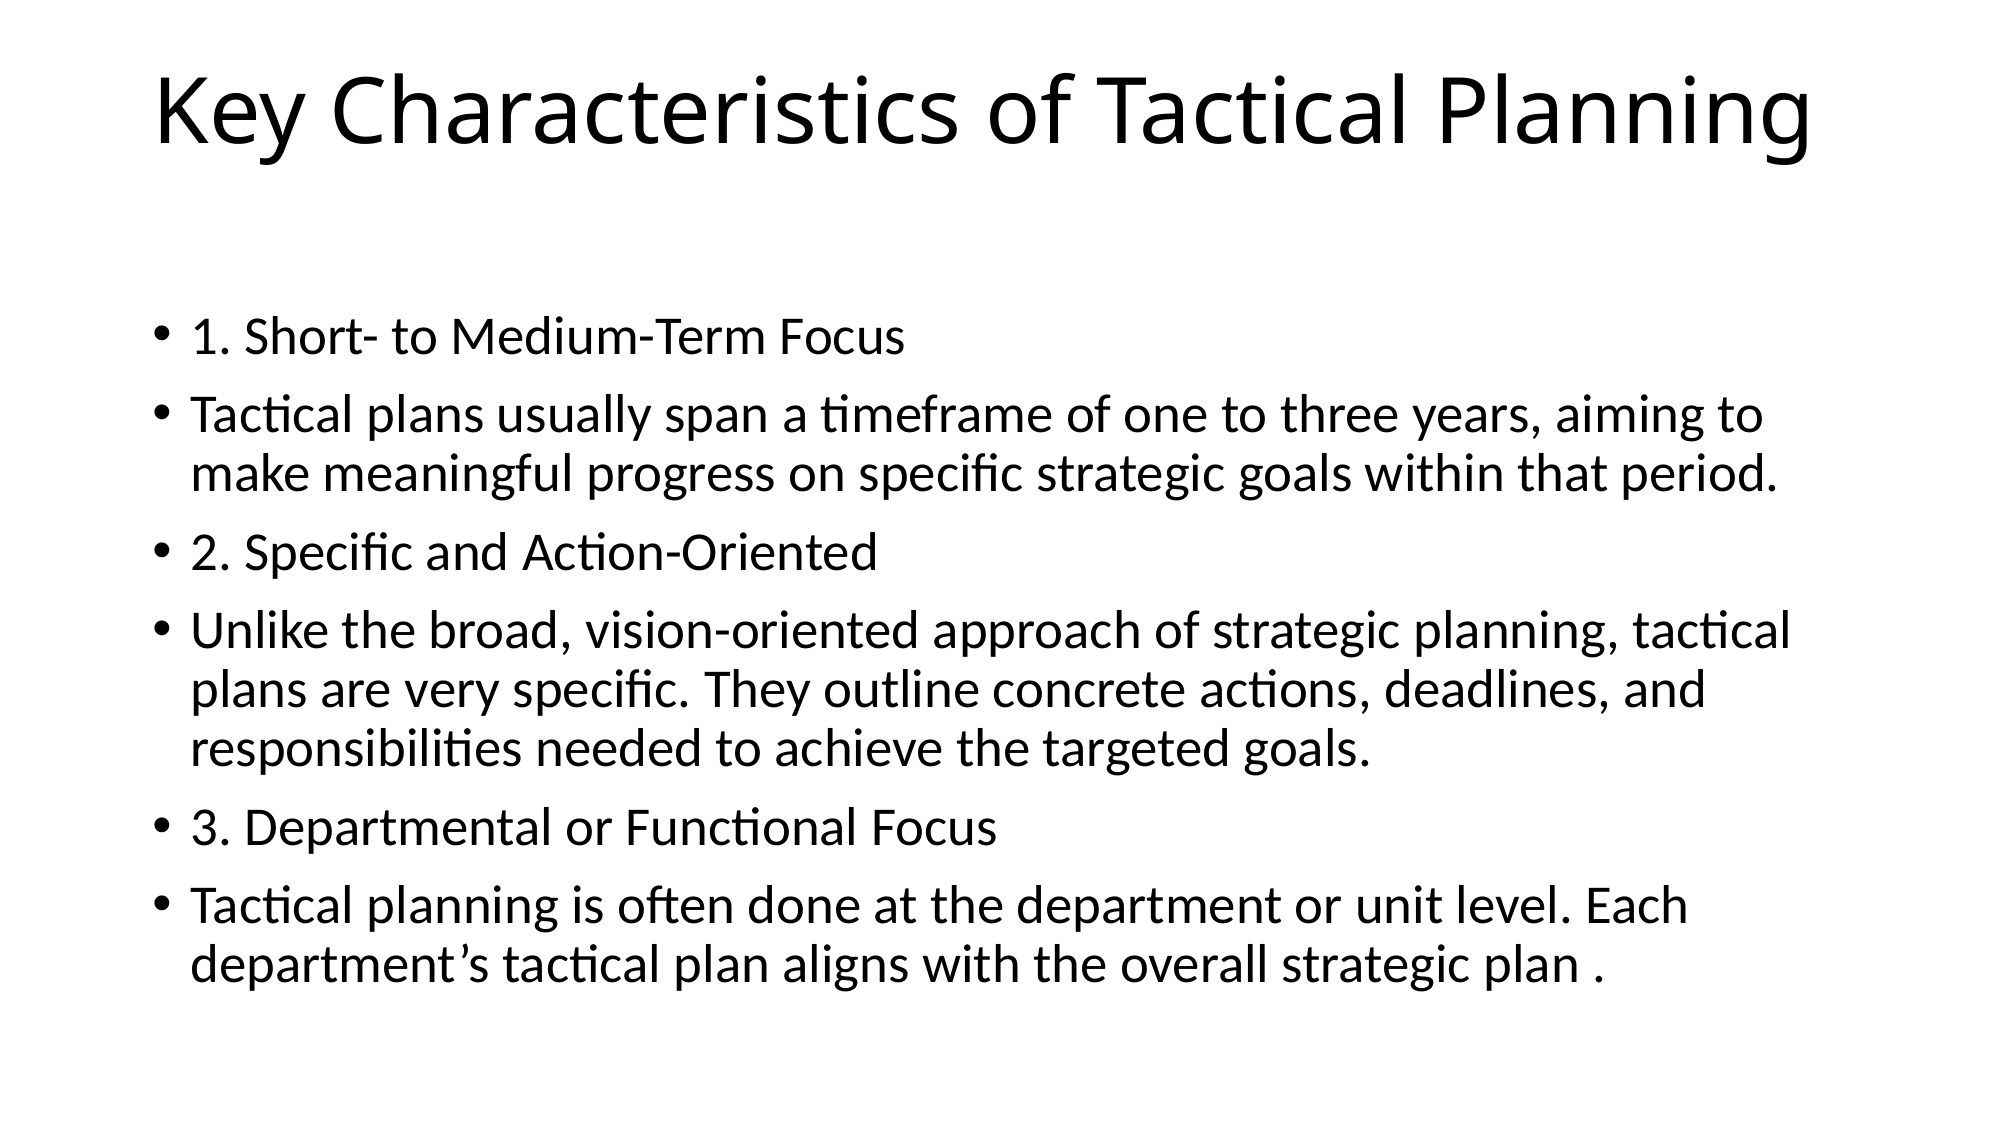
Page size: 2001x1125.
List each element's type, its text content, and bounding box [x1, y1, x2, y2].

list 1. Short- to Medium-Term Focus Tactical plans usually span a timeframe of one to three years, aiming to make meaningful progress on specific strategic goals within that period. 2. Specific and Action-Oriented Unlike the broad, vision-oriented approach of strategic planning, tactical plans are very specific. They outline concrete actions, deadlines, and responsibilities needed to achieve the targeted goals. 3. Departmental or Functional Focus Tactical planning is often done at the department or unit level. Each department’s tactical plan aligns with the overall strategic plan . [137, 299, 1863, 1014]
title Key Characteristics of Tactical Planning [137, 59, 1863, 278]
